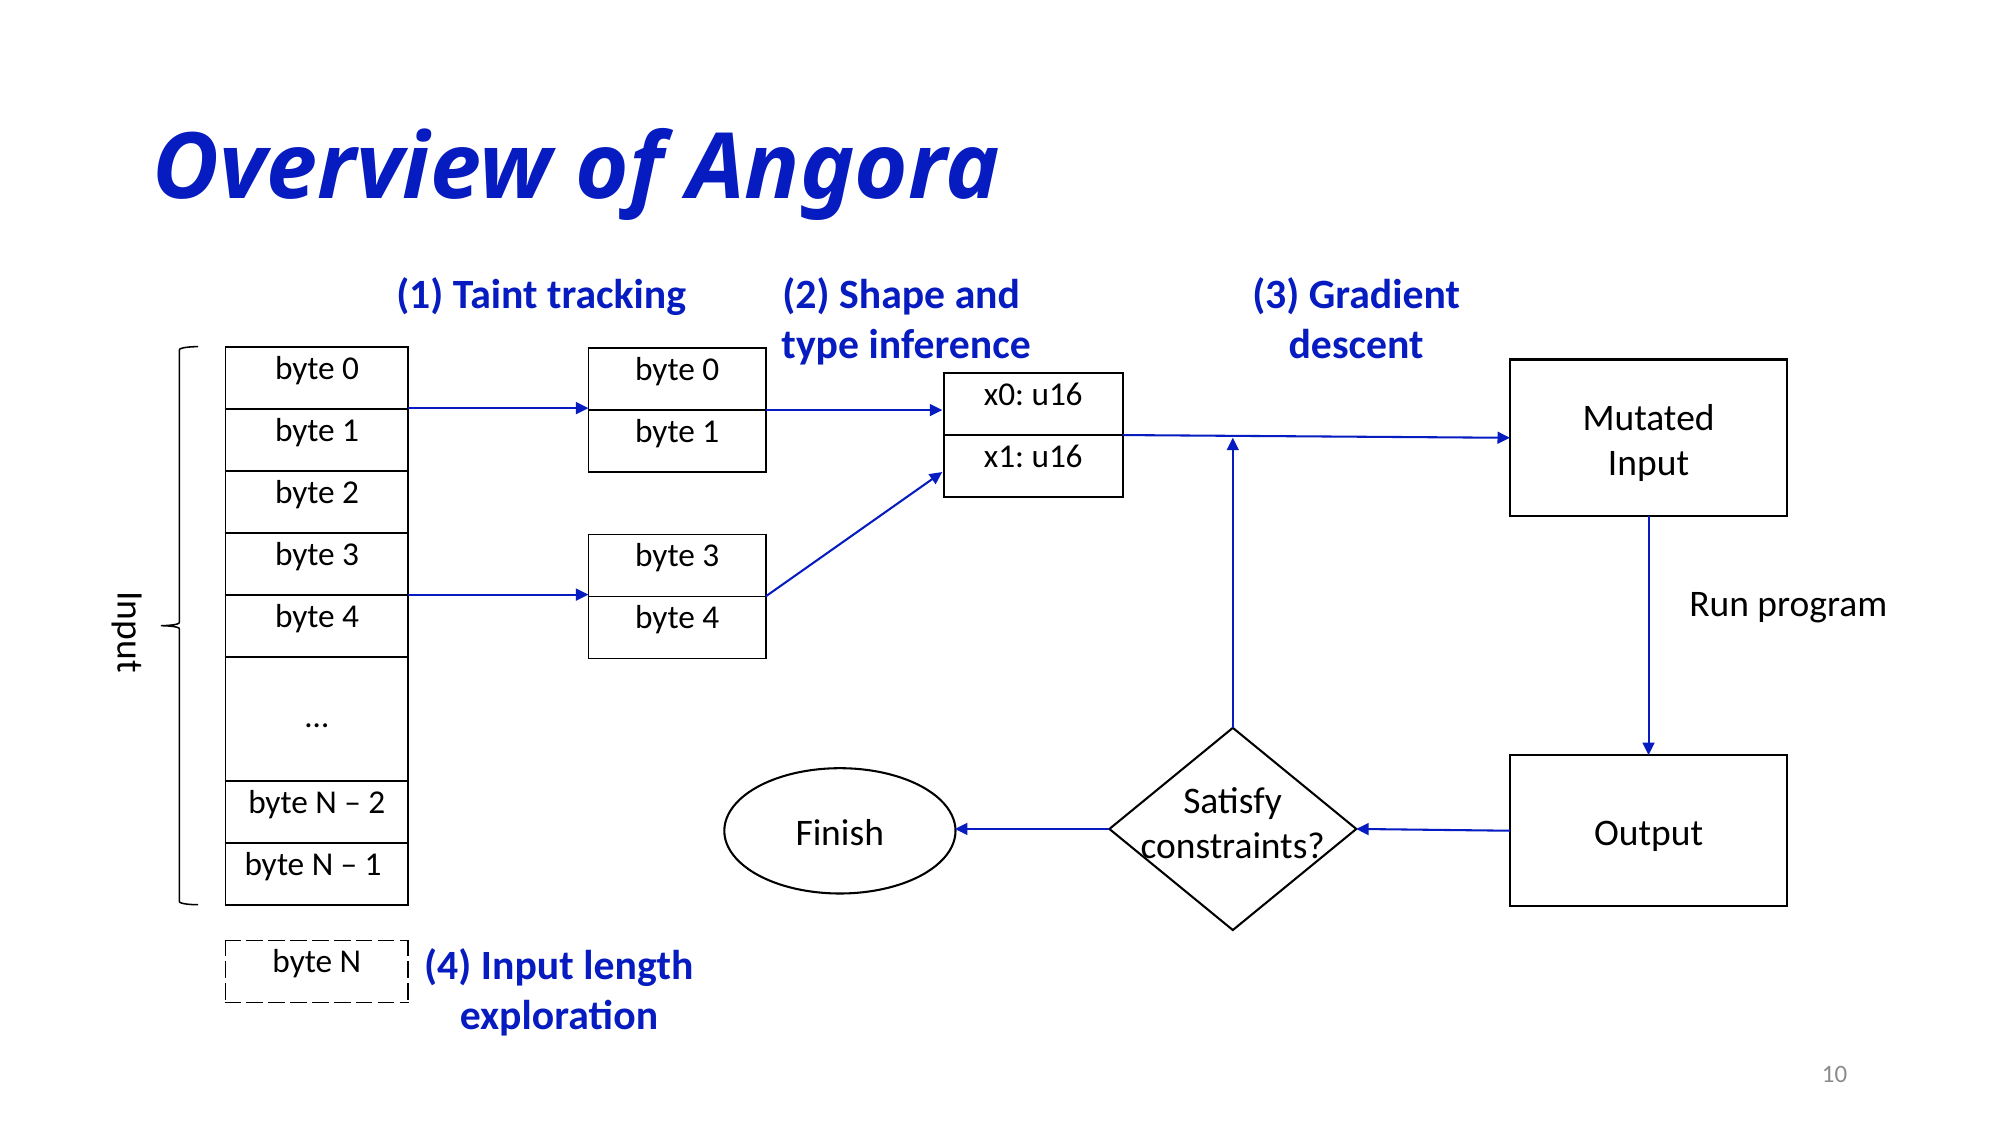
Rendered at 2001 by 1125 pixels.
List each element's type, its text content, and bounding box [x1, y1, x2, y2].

text_box Mutated Input [1509, 358, 1788, 517]
table_header byte N [225, 940, 408, 1002]
text_box [1182, 727, 1284, 768]
slide_number 10 [1412, 1042, 1863, 1103]
table_header byte 3 [589, 535, 765, 596]
text_box (3) Gradient descent [1237, 259, 1476, 375]
text_box [1340, 814, 1357, 844]
text_box [163, 346, 199, 906]
text_box [1161, 873, 1305, 932]
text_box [765, 471, 943, 597]
table_cell byte 1 [589, 411, 765, 471]
text_box Run program [1674, 571, 1903, 631]
text_box [1108, 814, 1125, 844]
text_box (2) Shape and type inference [757, 259, 1046, 375]
text_box (4) Input length exploration [409, 930, 709, 1045]
table_cell byte N – 2 [226, 782, 407, 842]
table_cell byte 3 [226, 534, 407, 594]
table_cell byte 2 [226, 472, 407, 532]
table_cell byte N – 1 [226, 844, 407, 904]
title Overview of Angora [137, 59, 1863, 278]
text_box (1) Taint tracking [381, 259, 702, 325]
table_header byte 0 [226, 348, 407, 408]
text_box Input [86, 576, 163, 674]
table_cell x1: u16 [945, 436, 1122, 496]
table_cell byte 4 [589, 597, 765, 658]
table_header byte 0 [589, 349, 765, 409]
table_cell byte 1 [226, 410, 407, 470]
table_cell byte 4 [226, 596, 407, 656]
table_cell … [226, 658, 407, 780]
text_box Finish [723, 767, 957, 895]
table_header x0: u16 [945, 374, 1122, 434]
text_box Satisfy constraints? [1125, 768, 1340, 873]
text_box Output [1509, 754, 1788, 907]
